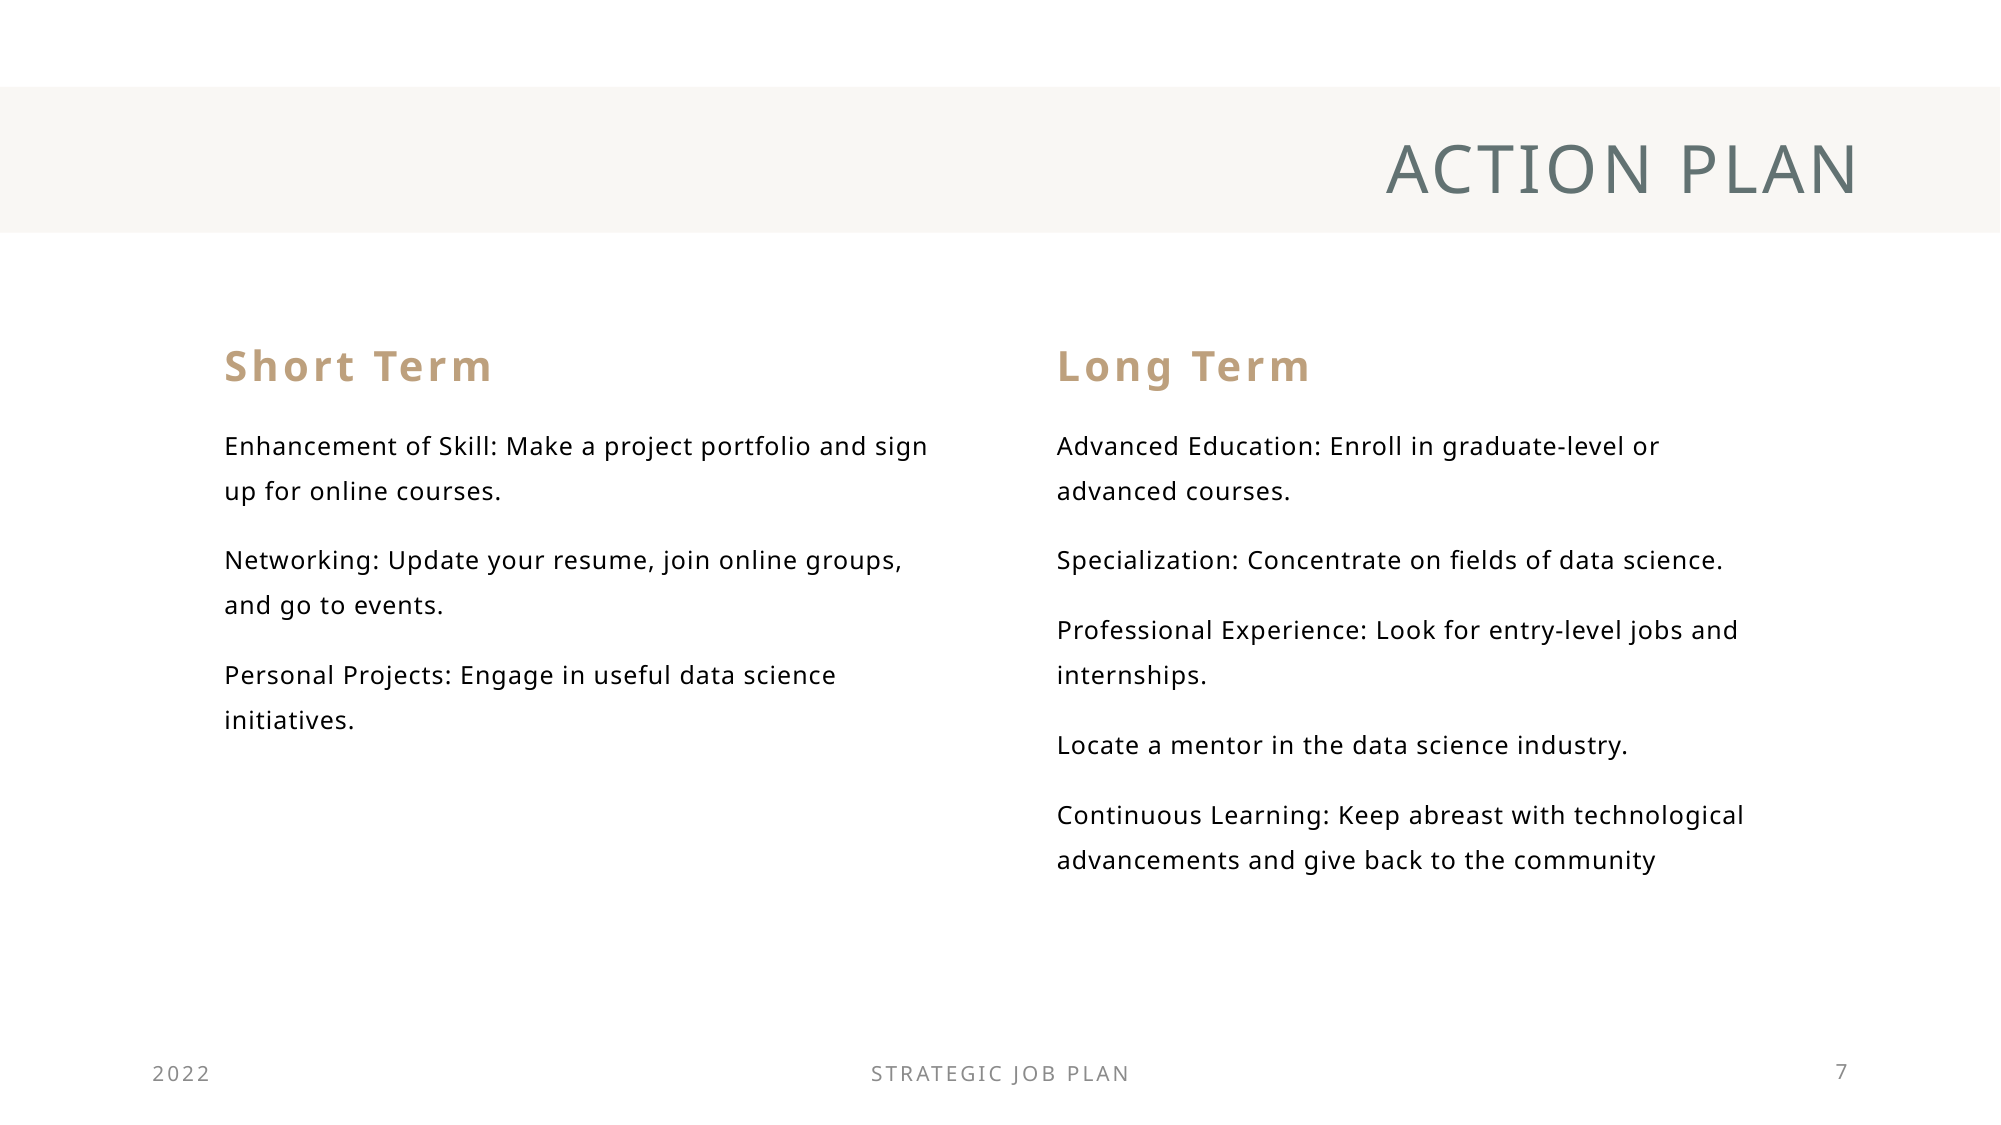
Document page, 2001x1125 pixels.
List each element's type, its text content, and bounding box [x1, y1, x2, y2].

slide_number 2022 [137, 1042, 588, 1103]
slide_number 7 [1412, 1042, 1863, 1103]
list Short Term [209, 338, 969, 407]
footer strategic job plan [662, 1042, 1338, 1103]
list Enhancement of Skill: Make a project portfolio and sign up for online courses. Networking: Update your resume, join online groups, and go to events. Personal Projects: Engage in useful data science initiatives. [209, 407, 969, 954]
title Action plan [150, 112, 1876, 232]
list Advanced Education: Enroll in graduate-level or advanced courses. Specialization: Concentrate on fields of data science. Professional Experience: Look for entry-level jobs and internships. Locate a mentor in the data science industry. Continuous Learning: Keep abreast with technological advancements and give back to the community [1042, 407, 1801, 954]
list Long Term [1041, 338, 1801, 408]
